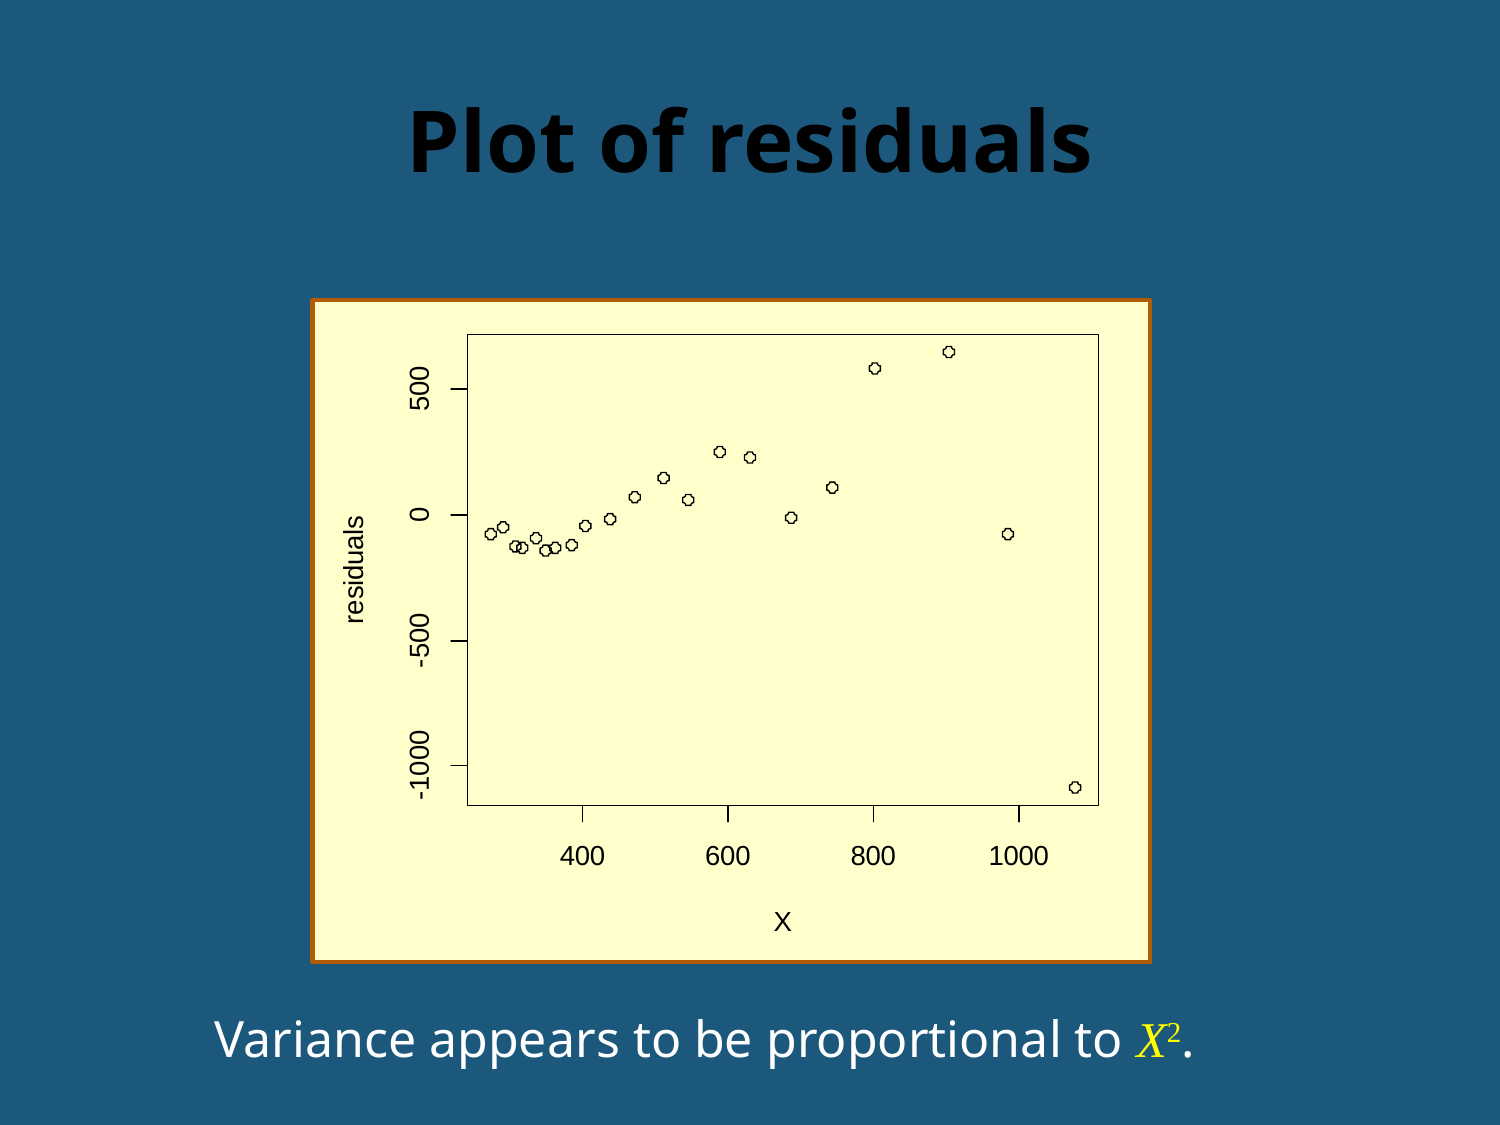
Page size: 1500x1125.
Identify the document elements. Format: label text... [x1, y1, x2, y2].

title Plot of residuals [75, 45, 1425, 233]
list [332, 199, 1168, 973]
text_box Variance appears to be proportional to X2. [199, 999, 1338, 1075]
text_box [310, 298, 332, 964]
